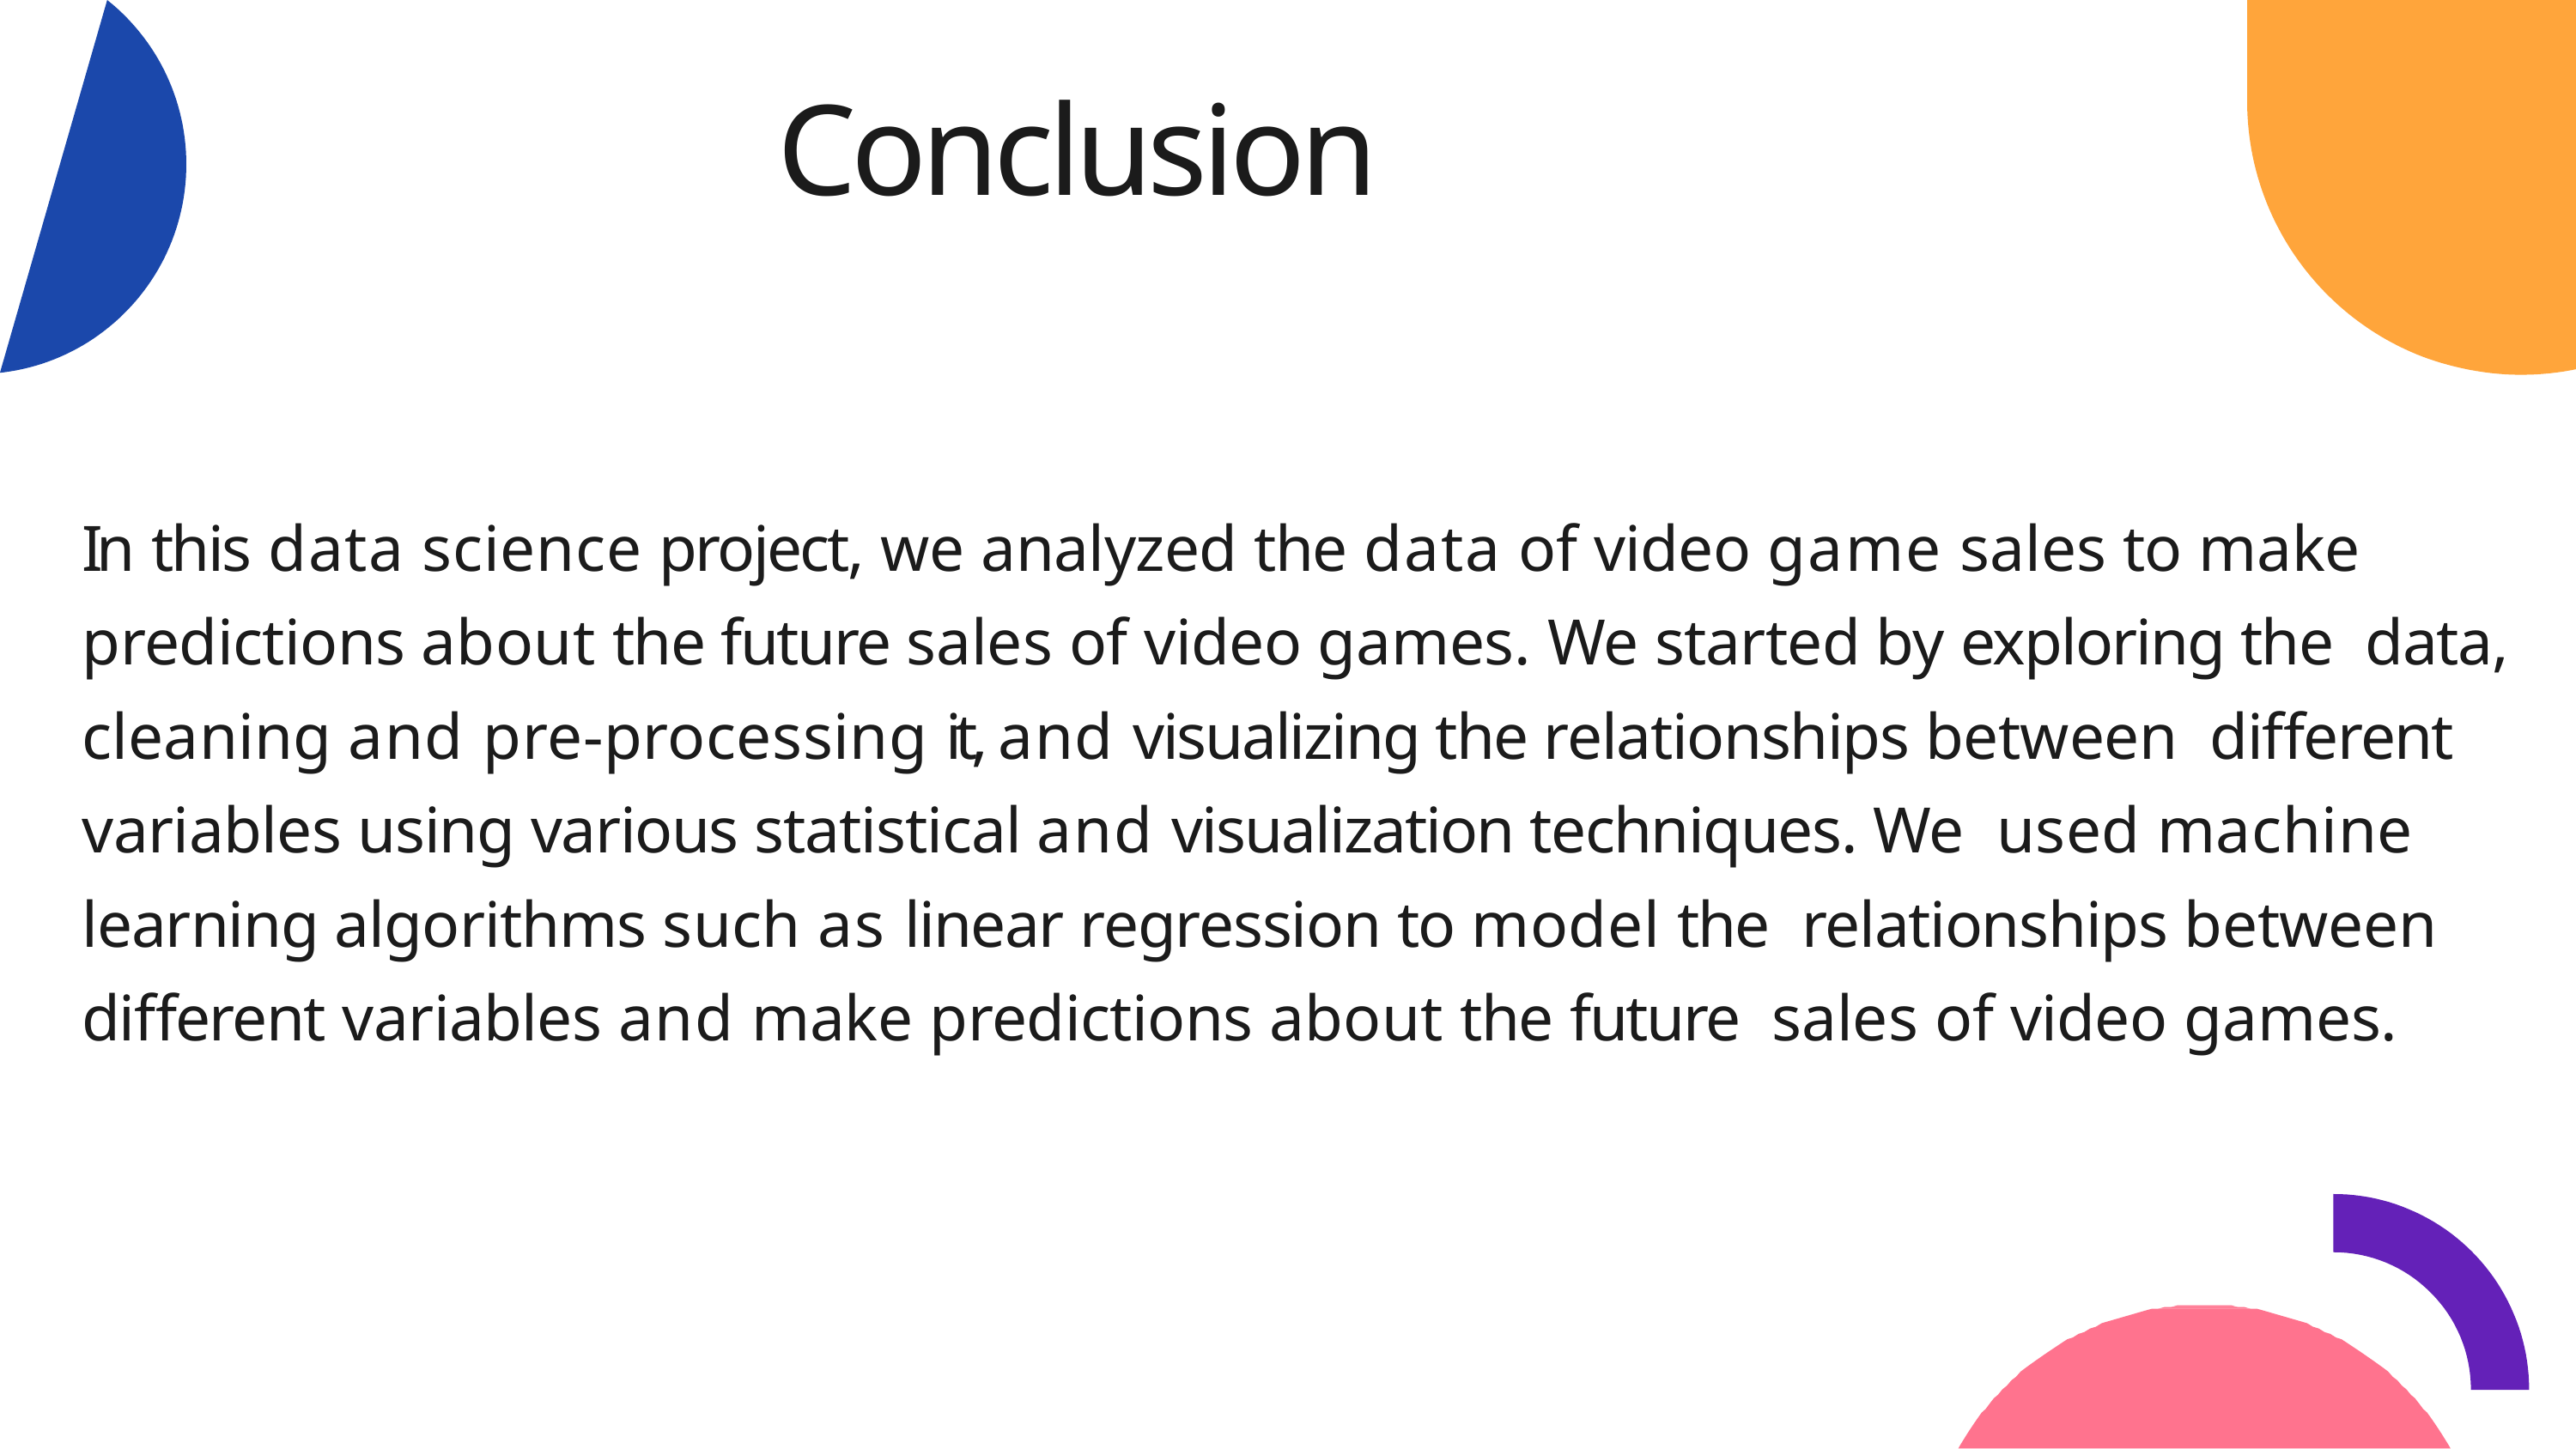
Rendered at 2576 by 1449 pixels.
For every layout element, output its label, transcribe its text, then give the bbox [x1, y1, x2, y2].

text_box [2247, 0, 2576, 375]
title Conclusion [775, 68, 1488, 312]
text_box In this data science project, we analyzed the data of video game sales to make predictions about the future sales of video games. We started by exploring the data, cleaning and pre-processing it, and visualizing the relationships between different variables using various statistical and visualization techniques. We used machine learning algorithms such as linear regression to model the relationships between different variables and make predictions about the future sales of video games. [80, 488, 2523, 1054]
text_box [0, 0, 186, 373]
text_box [1958, 1193, 2530, 1449]
